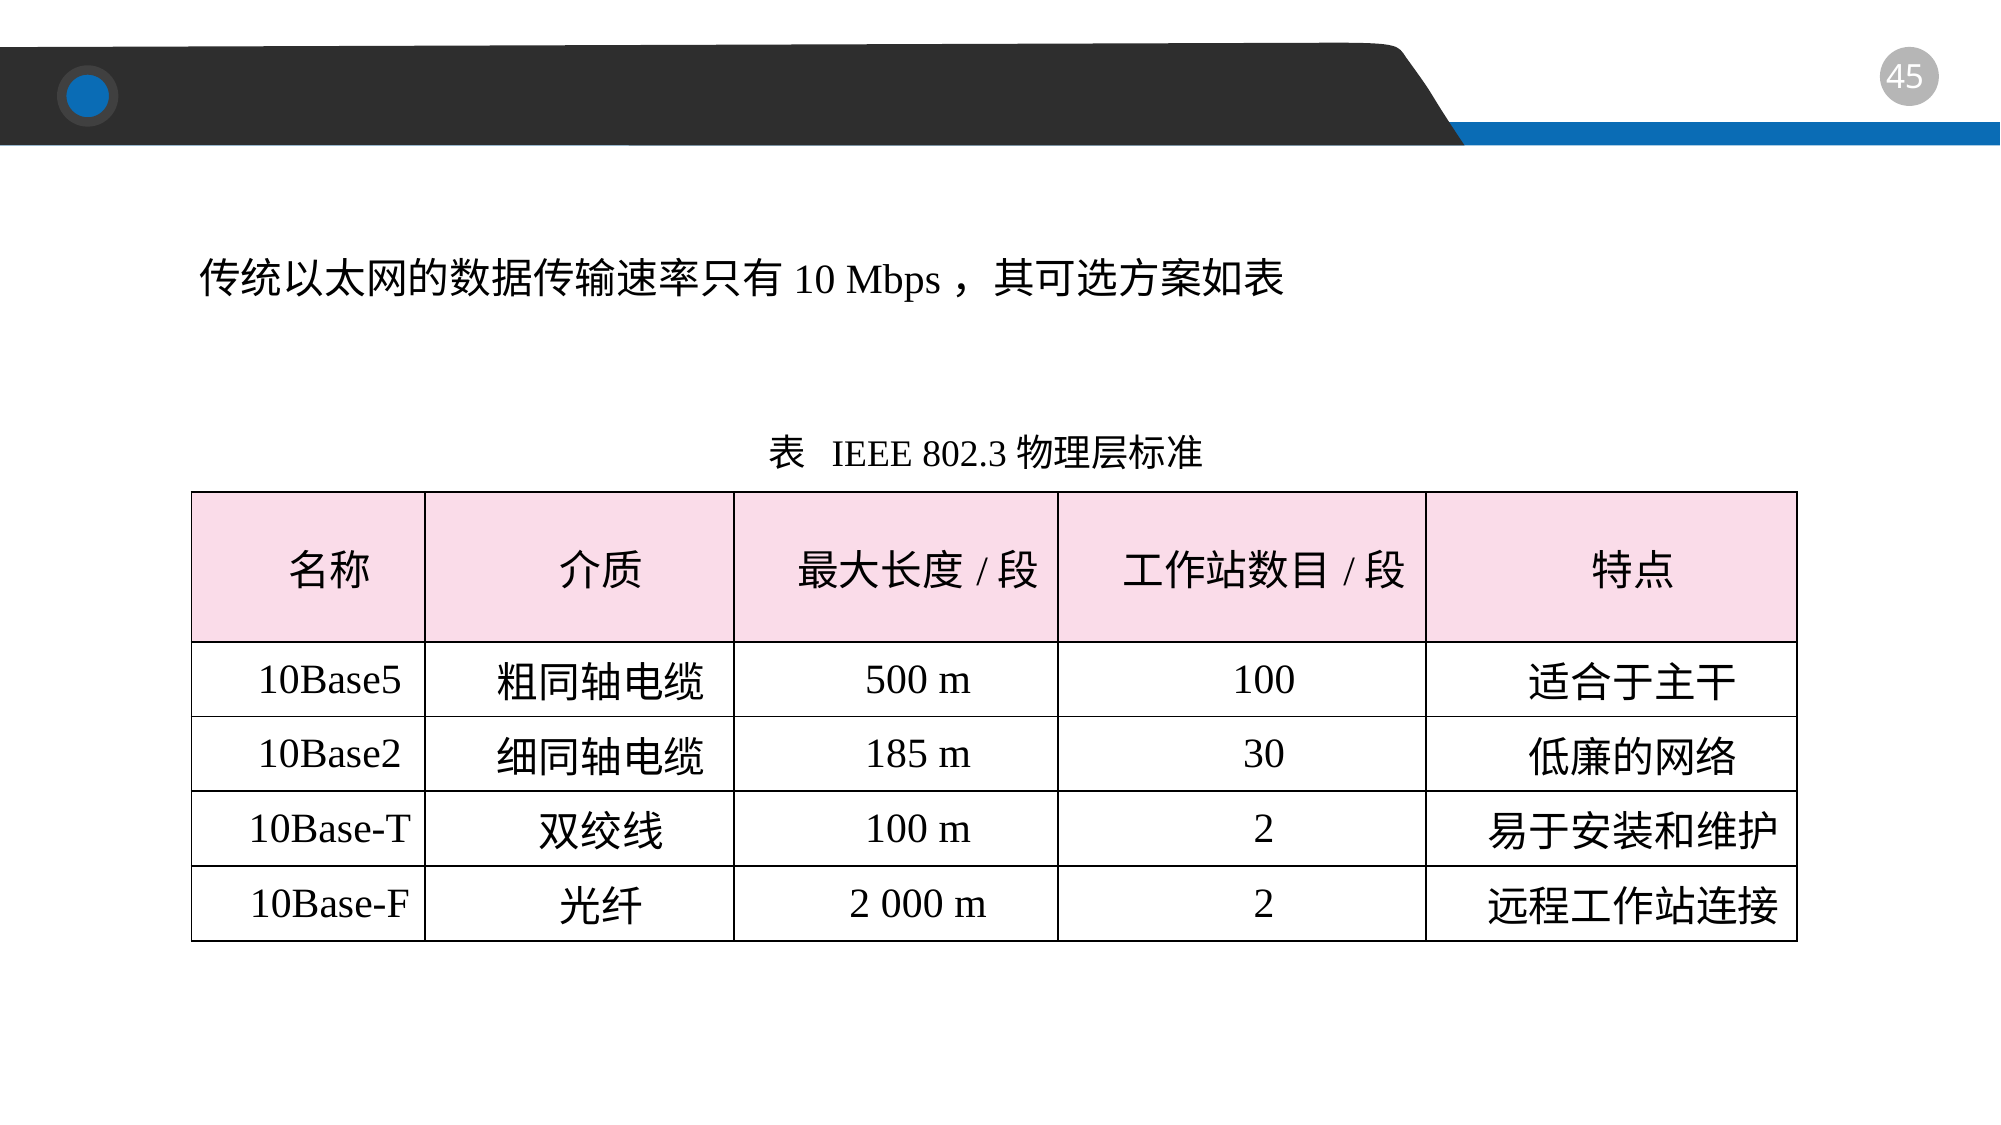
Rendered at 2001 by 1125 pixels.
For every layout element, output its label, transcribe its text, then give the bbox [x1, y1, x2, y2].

table_cell 2 000 m [735, 867, 1057, 940]
table_cell 双绞线 [426, 792, 733, 865]
table_cell 光纤 [426, 867, 733, 940]
table_header 特点 [1427, 493, 1796, 641]
table_cell 易于安装和维护 [1427, 792, 1796, 865]
table_header 名称 [192, 493, 424, 641]
table_cell 500 m [735, 643, 1057, 716]
table_cell 10Base-F [192, 867, 424, 940]
table_header 介质 [426, 493, 733, 641]
table_cell 细同轴电缆 [426, 717, 733, 790]
text_box 表 IEEE 802.3物理层标准 [678, 410, 1310, 482]
table_cell 粗同轴电缆 [426, 643, 733, 716]
table_cell 30 [1059, 717, 1425, 790]
table_cell 2 [1059, 867, 1425, 940]
table_cell 10Base2 [192, 717, 424, 790]
table_cell 100 m [735, 792, 1057, 865]
table_cell 10Base5 [192, 643, 424, 716]
table_cell 185 m [735, 717, 1057, 790]
table_header 最大长度/段 [735, 493, 1057, 641]
table_cell 远程工作站连接 [1427, 867, 1796, 940]
table_cell 2 [1059, 792, 1425, 865]
table_cell 适合于主干 [1427, 643, 1796, 716]
table_cell 100 [1059, 643, 1425, 716]
text_box 传统以太网的数据传输速率只有10 Mbps，其可选方案如表 [109, 232, 1633, 310]
table_cell 低廉的网络 [1427, 717, 1796, 790]
table_header 工作站数目/段 [1059, 493, 1425, 641]
table_cell 10Base-T [192, 792, 424, 865]
